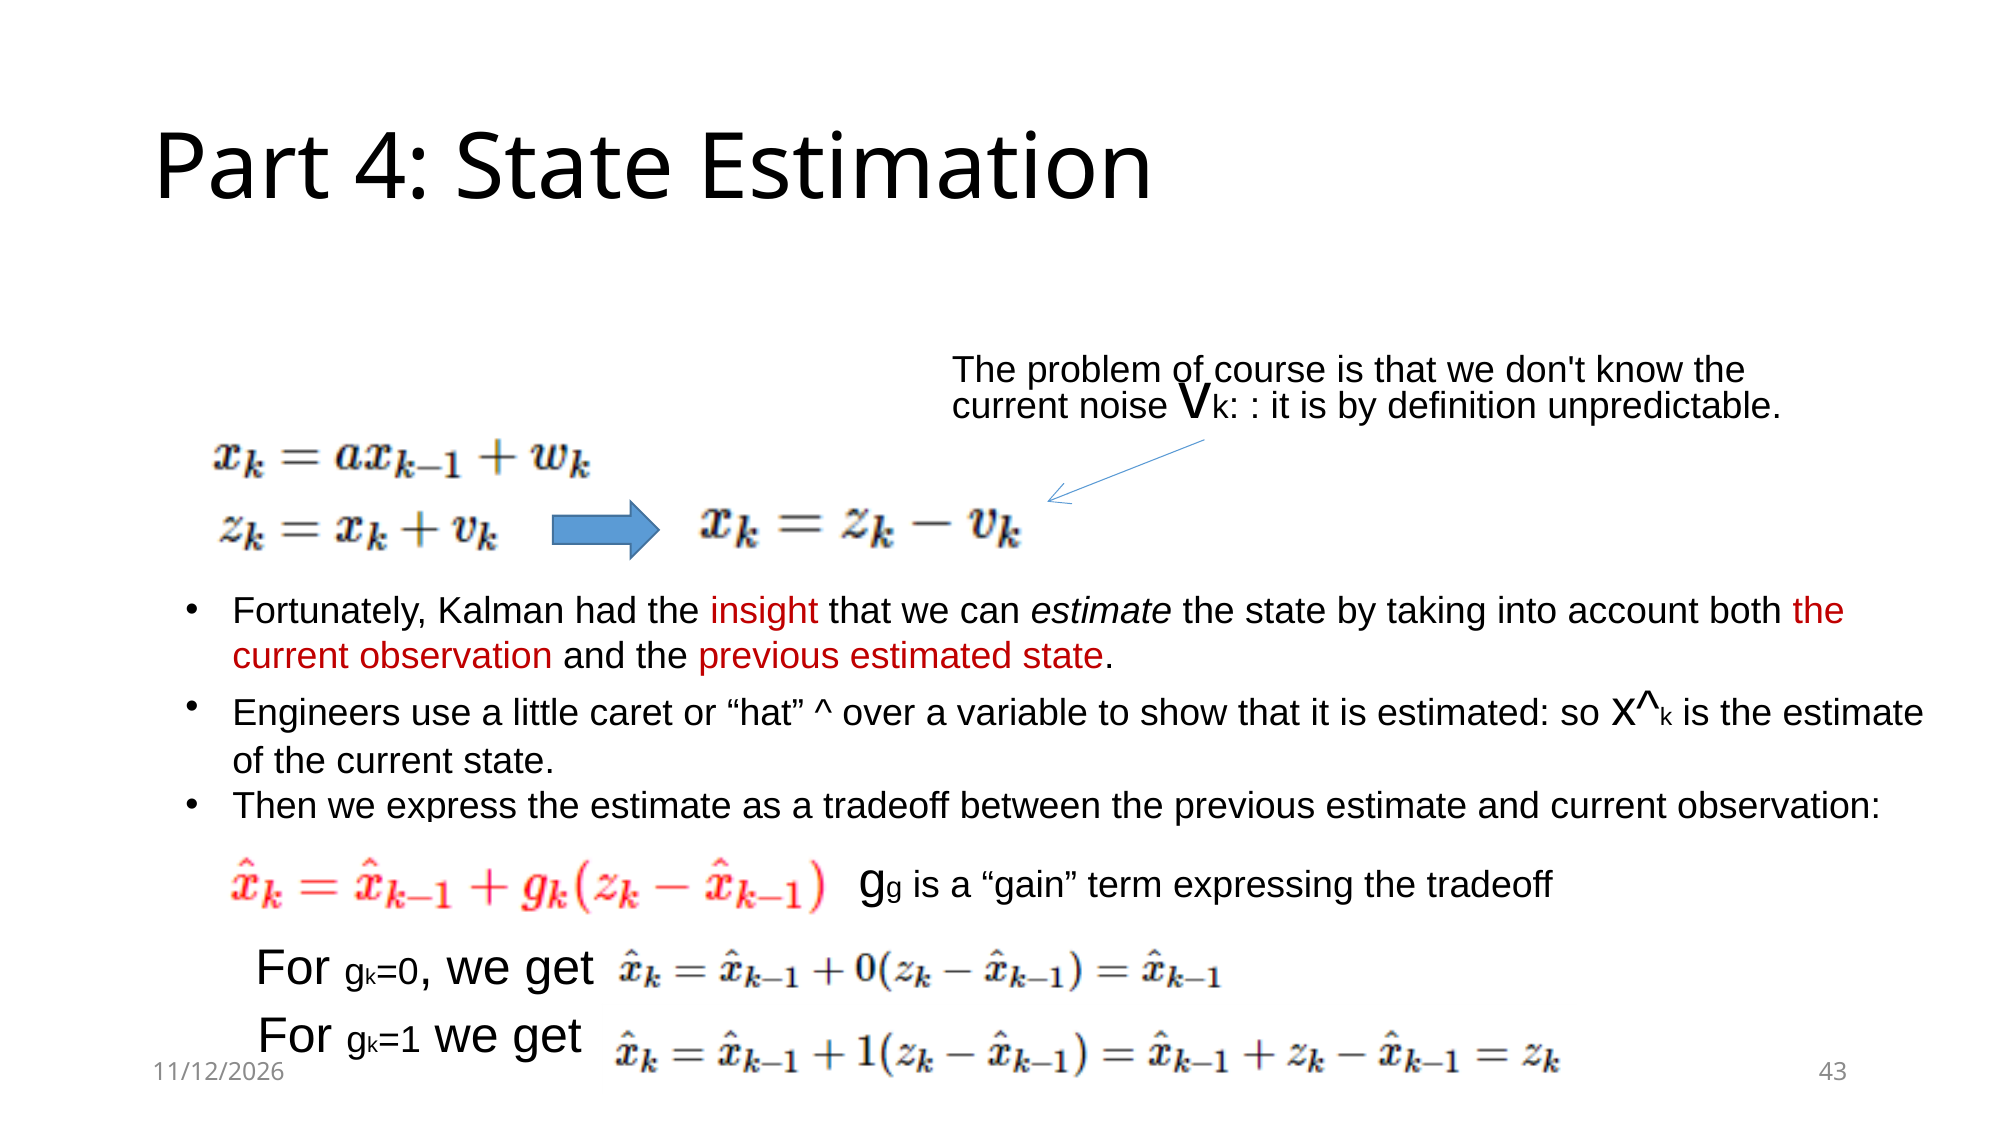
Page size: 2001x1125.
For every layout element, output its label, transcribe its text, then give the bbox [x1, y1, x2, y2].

text_box The problem of course is that we don't know the current noise vk: : it is by definition unpredictable. [937, 340, 1821, 439]
picture [210, 822, 1577, 1094]
text_box Fortunately, Kalman had the insight that we can estimate the state by taking into account both the current observation and the previous estimated state. Engineers use a little caret or “hat” ^ over a variable to show that it is estimated: so x^k is the estimate of the current state. Then we express the estimate as a tradeoff between the previous estimate and current observation: [170, 578, 1971, 833]
text_box For gk=0, we get [240, 940, 604, 995]
text_box [621, 499, 658, 561]
slide_number 43 [1412, 1042, 1863, 1103]
title Part 4: State Estimation [137, 59, 1863, 278]
text_box For gk=1 we get [228, 995, 604, 1070]
text_box gg is a “gain” term expressing the tradeoff [852, 840, 1638, 915]
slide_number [137, 1042, 588, 1103]
list [137, 299, 1863, 1014]
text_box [1047, 439, 1205, 502]
picture [210, 398, 621, 565]
picture [658, 481, 1048, 581]
